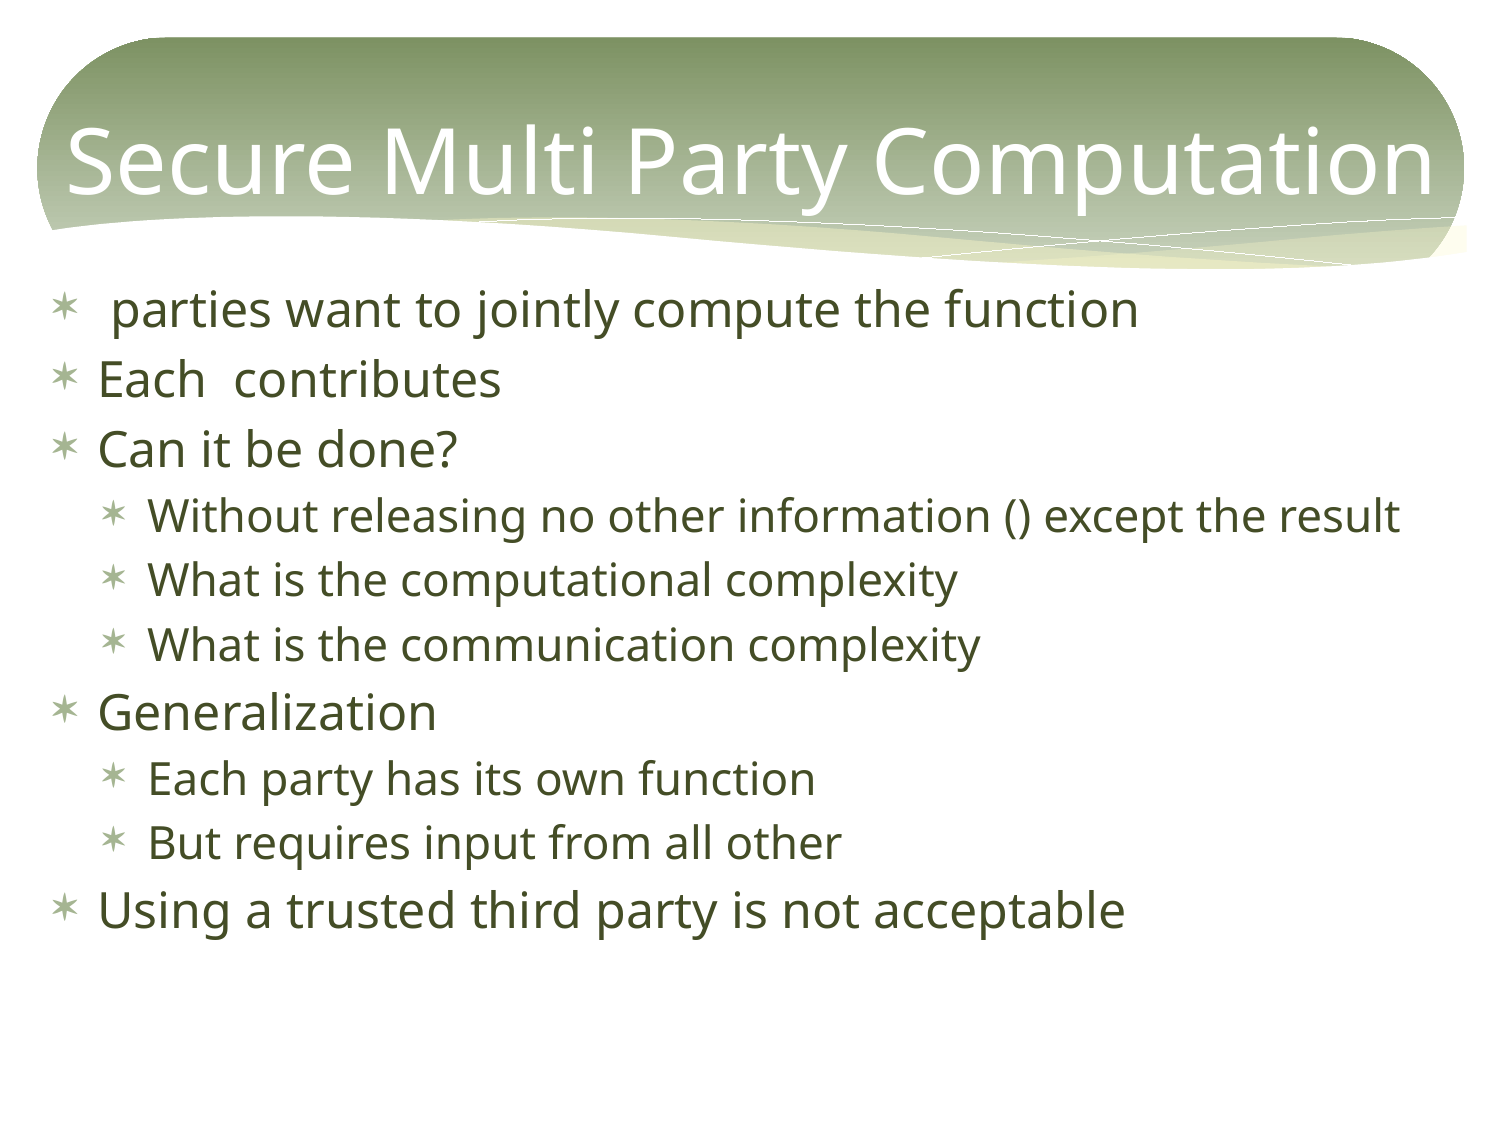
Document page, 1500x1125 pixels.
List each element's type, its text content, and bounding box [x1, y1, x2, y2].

title Secure Multi Party Computation [40, 55, 1464, 261]
